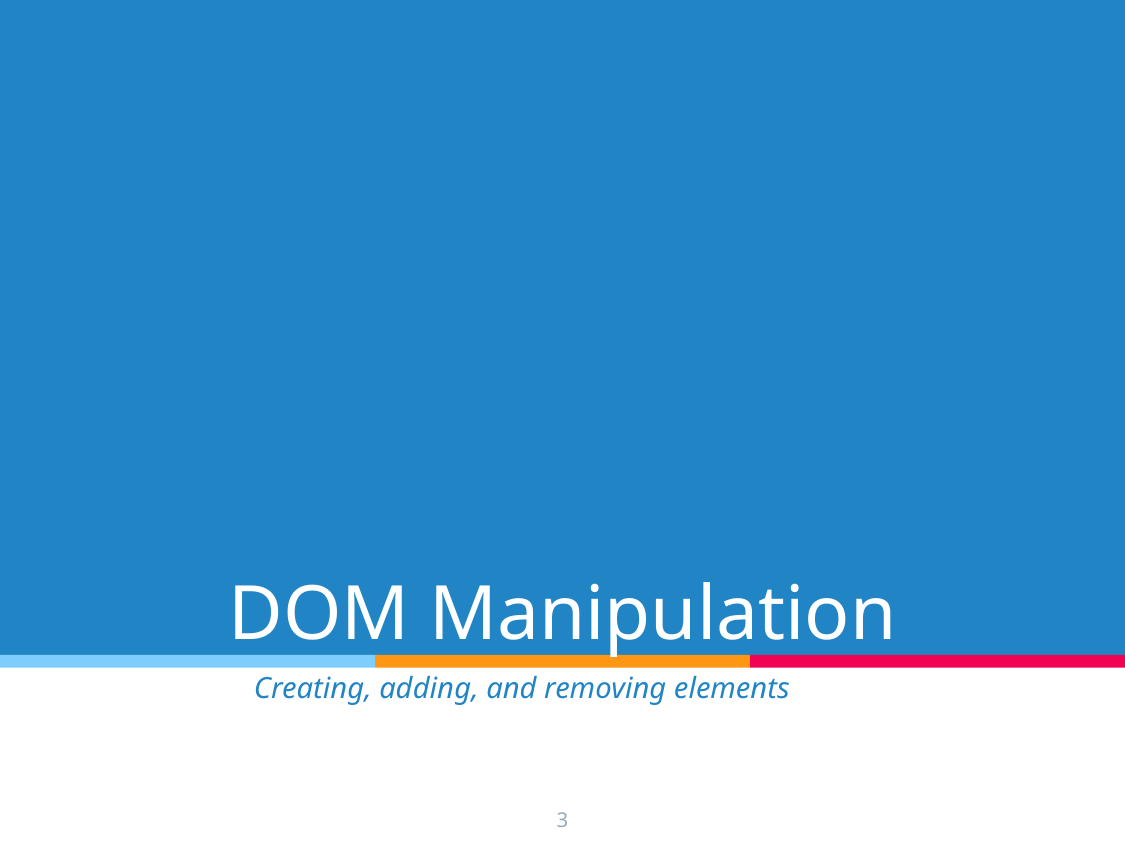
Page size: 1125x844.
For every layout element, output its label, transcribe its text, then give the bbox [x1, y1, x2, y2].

title DOM Manipulation [84, 479, 1041, 670]
text_box Creating, adding, and removing elements [239, 661, 806, 747]
slide_number 3 [0, 792, 1125, 844]
